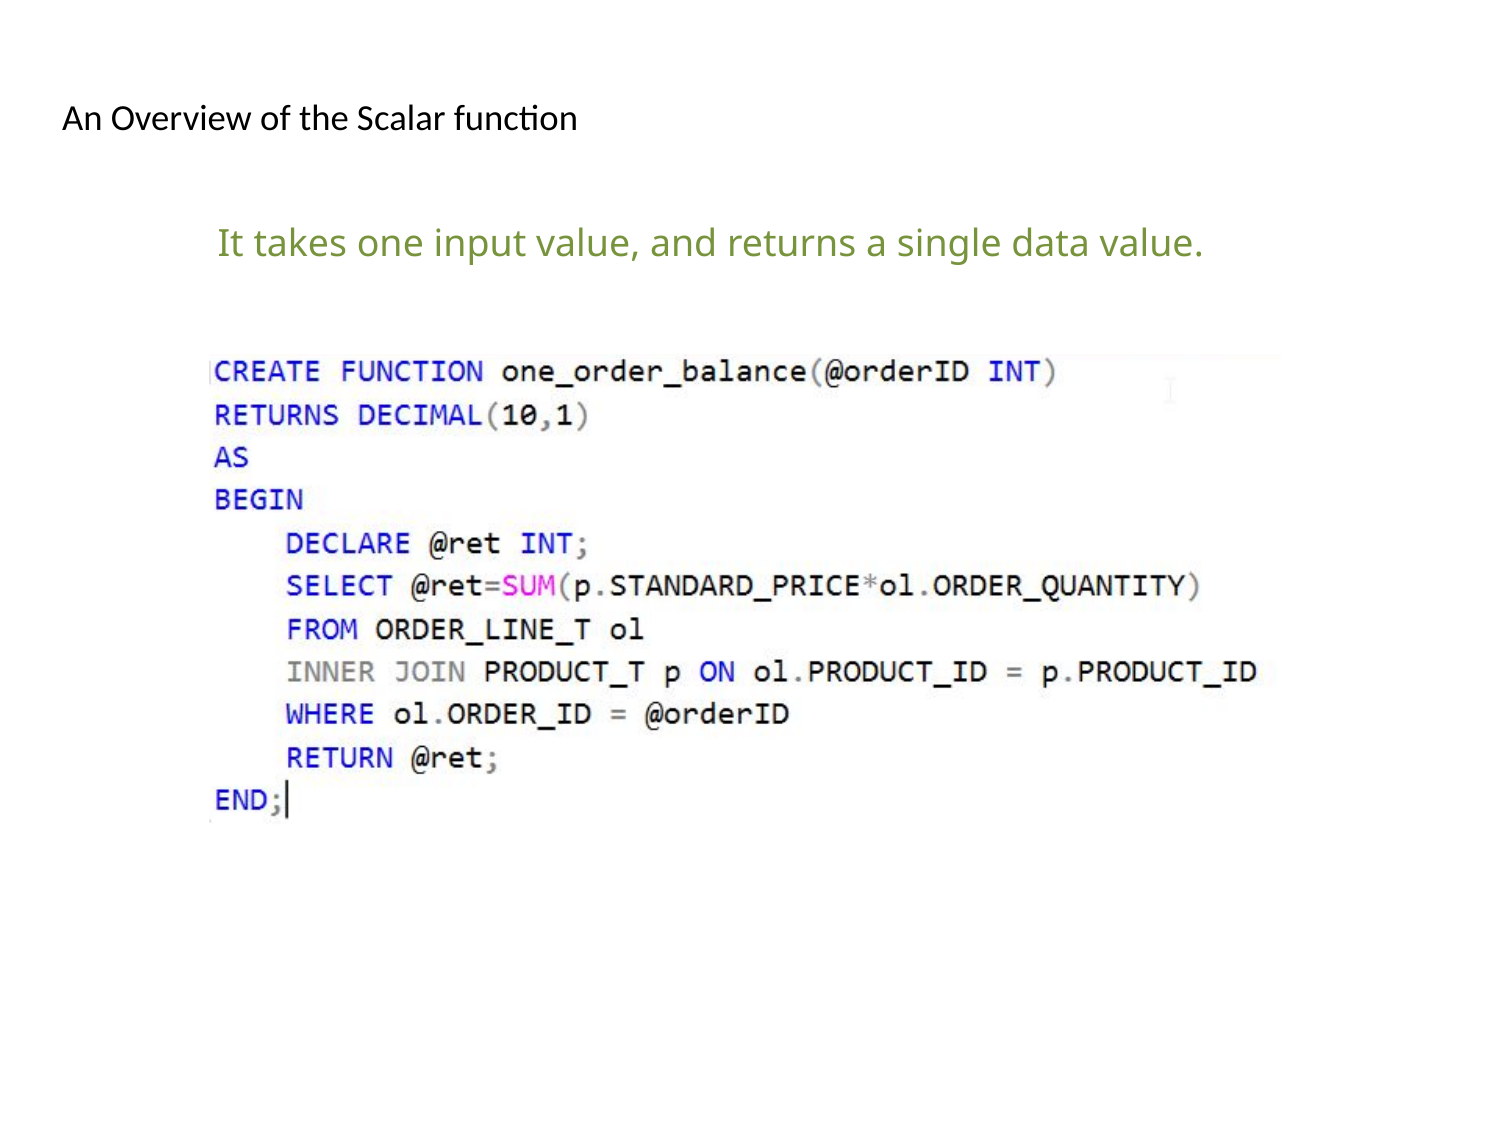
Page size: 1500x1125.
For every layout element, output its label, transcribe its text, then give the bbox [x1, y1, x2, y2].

title An Overview of the Scalar function [47, 86, 1377, 190]
picture [209, 353, 1281, 929]
text_box It takes one input value, and returns a single data value. [202, 211, 1382, 271]
